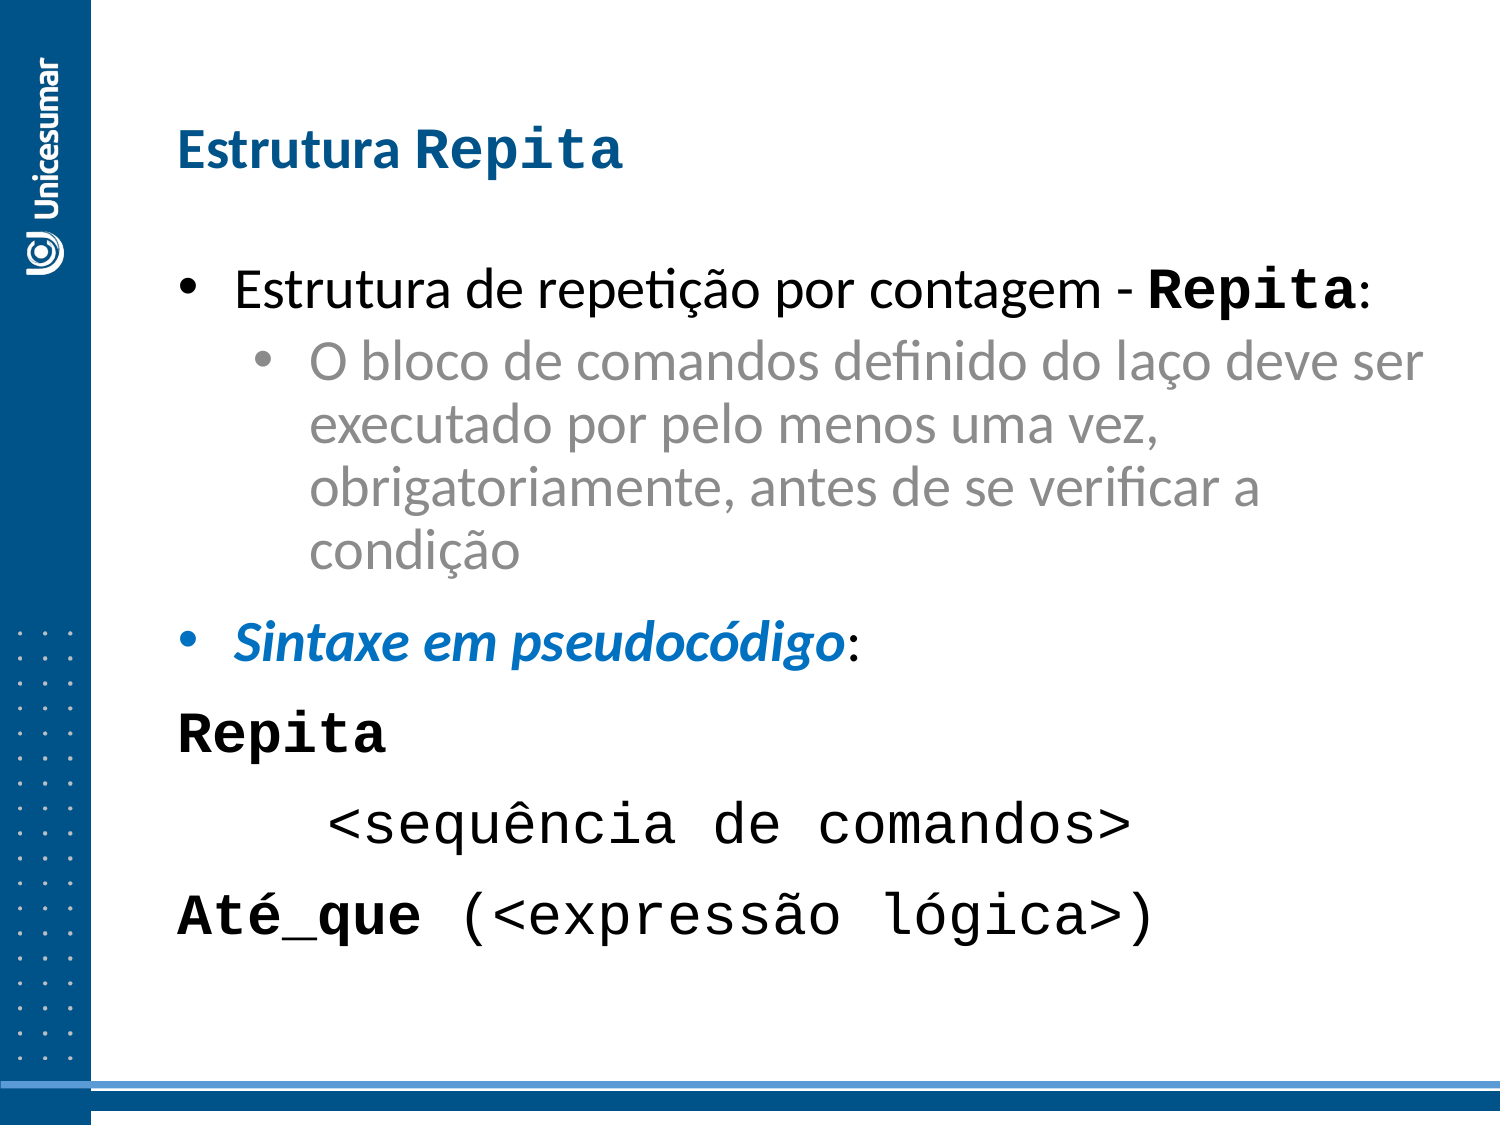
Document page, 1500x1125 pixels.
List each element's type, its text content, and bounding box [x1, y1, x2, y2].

list Estrutura Repita [162, 81, 1459, 217]
picture [27, 58, 64, 275]
list Estrutura de repetição por contagem - Repita: O bloco de comandos definido do laço deve ser executado por pelo menos uma vez, obrigatoriamente, antes de se verificar a condição Sintaxe em pseudocódigo: Repita <sequência de comandos> Até_que (<expressão lógica>) [162, 242, 1459, 968]
picture [18, 631, 83, 1060]
